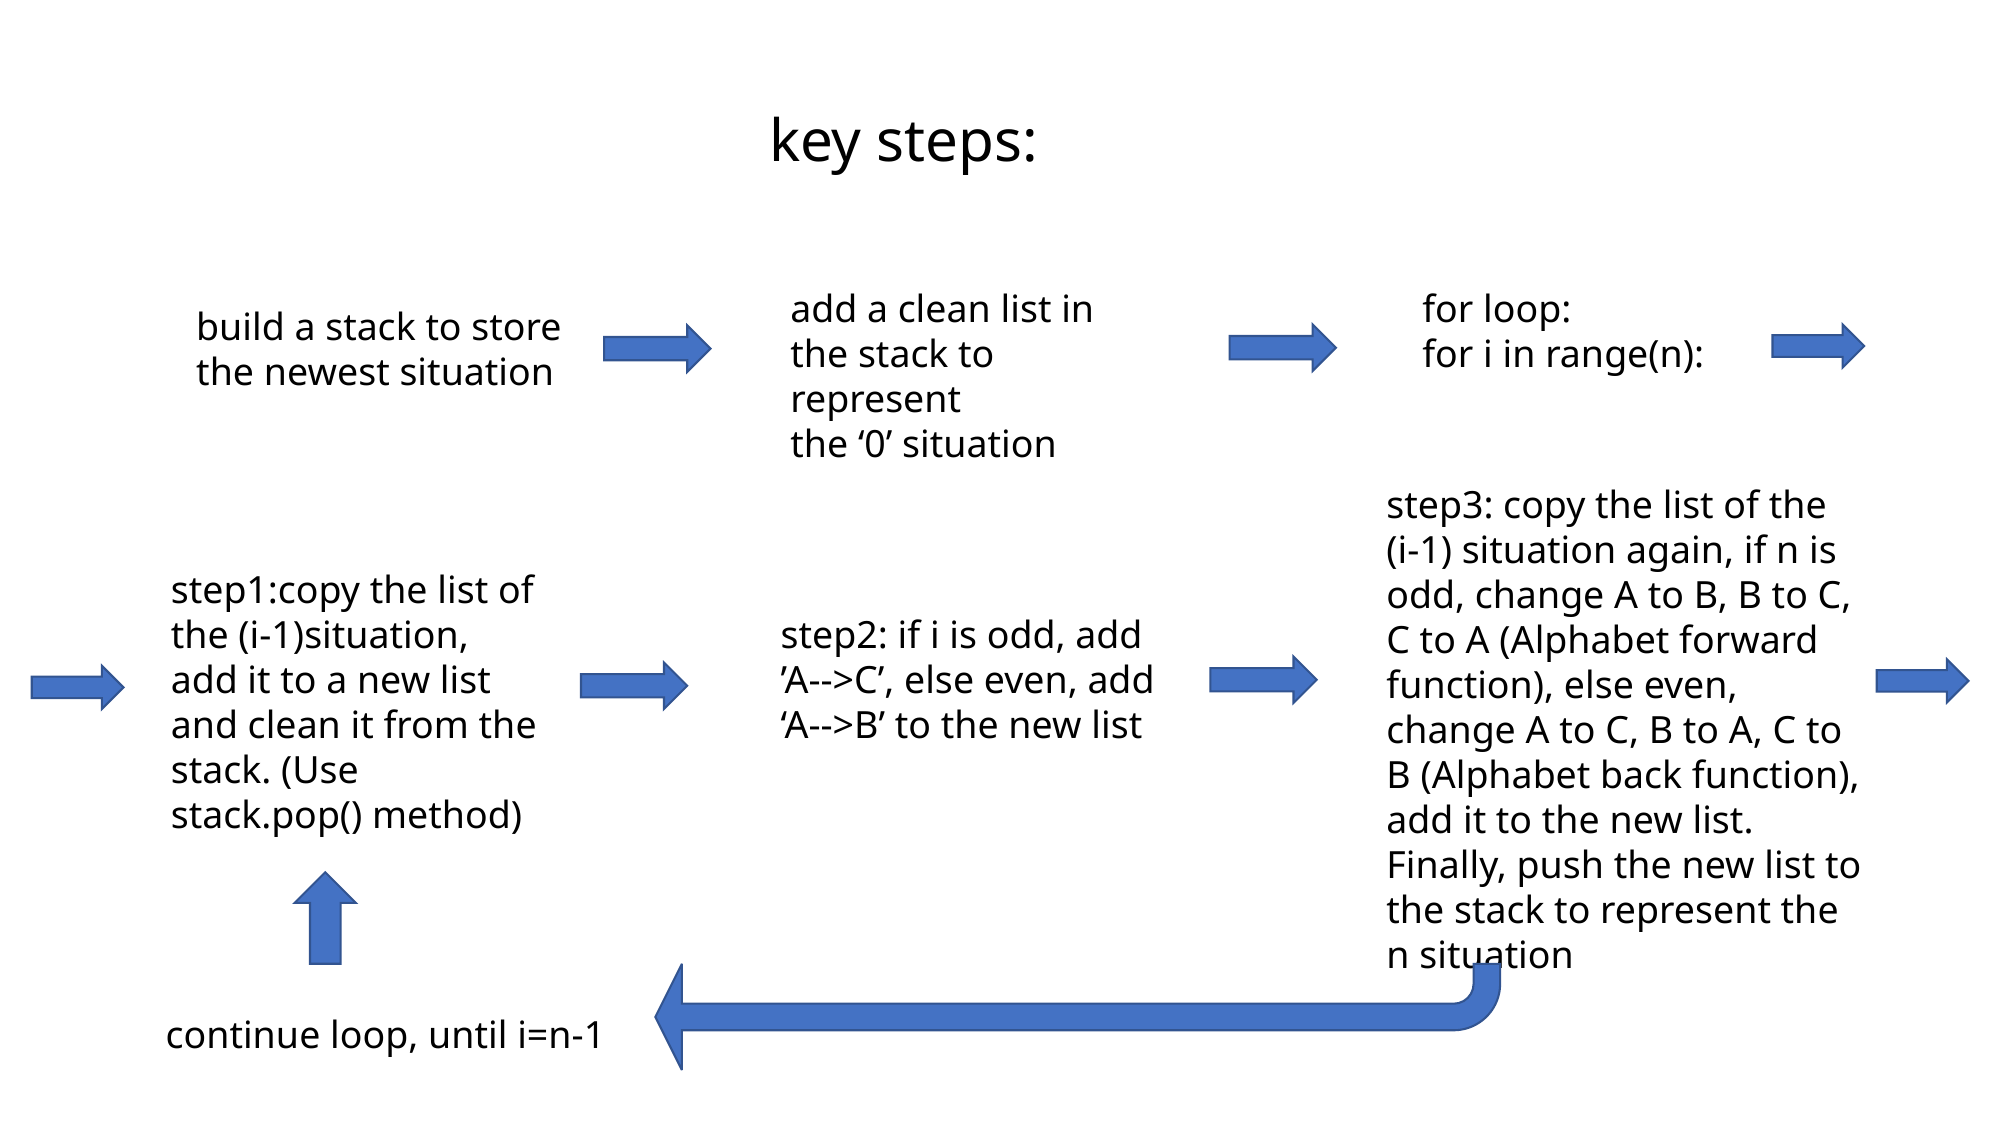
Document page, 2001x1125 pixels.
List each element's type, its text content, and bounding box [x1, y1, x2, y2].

text_box step3: copy the list of the (i-1) situation again, if n is odd, change A to B, B to C, C to A (Alphabet forward function), else even, change A to C, B to A, C to B (Alphabet back function), add it to the new list. Finally, push the new list to the stack to represent the n situation [1371, 474, 1880, 984]
text_box [603, 322, 712, 375]
text_box key steps: [754, 96, 1053, 181]
text_box [1209, 654, 1319, 706]
text_box continue loop, until i=n-1 [150, 1003, 621, 1063]
text_box [1771, 321, 1866, 371]
text_box [579, 660, 689, 712]
text_box [1228, 321, 1338, 374]
text_box step2: if i is odd, add ’A-->C’, else even, add ‘A-->B’ to the new list [765, 603, 1186, 754]
text_box build a stack to store the newest situation [181, 295, 581, 401]
text_box for loop: for i in range(n): [1407, 277, 1720, 383]
text_box add a clean list in the stack to represent the ‘0’ situation [775, 277, 1176, 473]
text_box [30, 663, 126, 712]
text_box [292, 870, 359, 965]
text_box [1875, 656, 1971, 705]
text_box step1:copy the list of the (i-1)situation, add it to a new list and clean it from the stack. (Use stack.pop() method) [156, 558, 556, 844]
text_box [654, 962, 1502, 1071]
